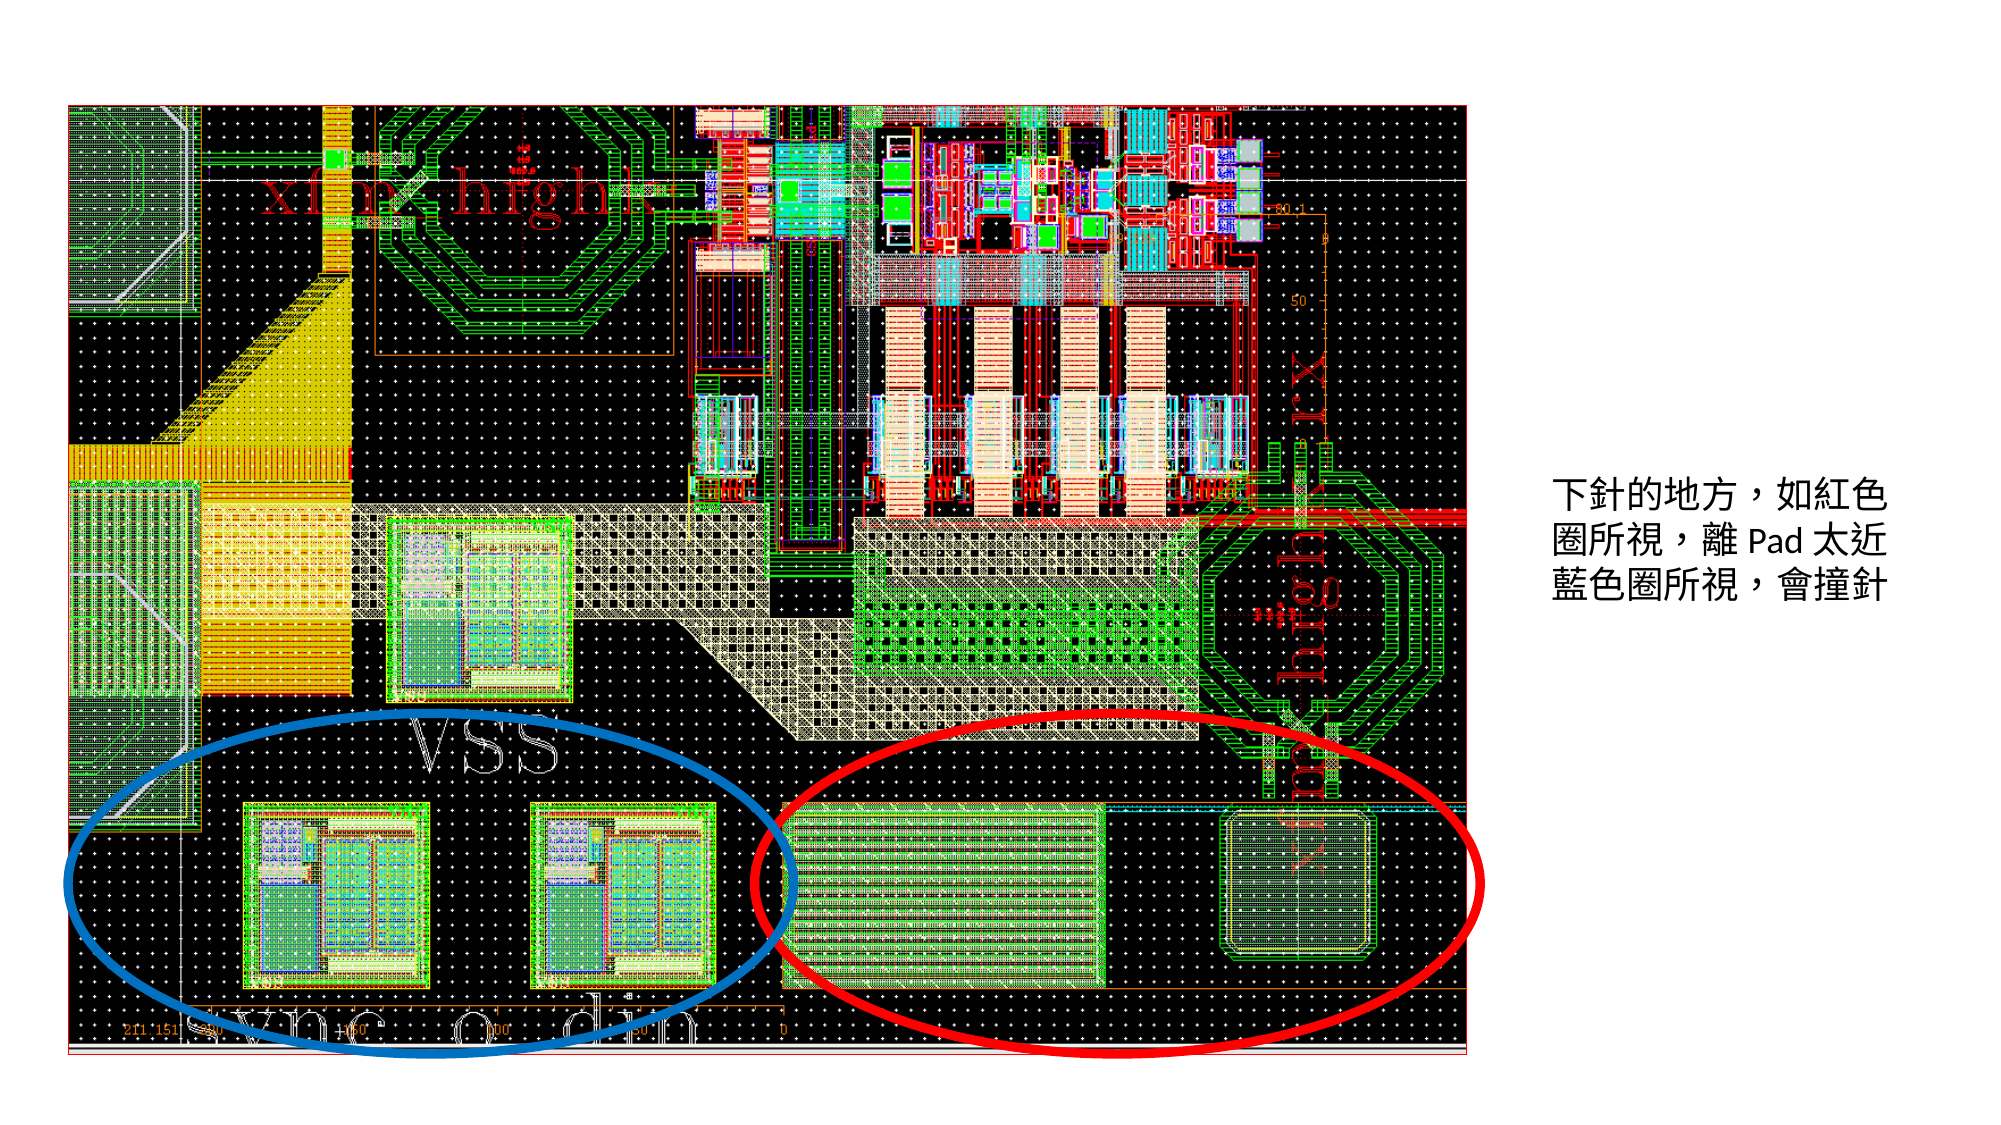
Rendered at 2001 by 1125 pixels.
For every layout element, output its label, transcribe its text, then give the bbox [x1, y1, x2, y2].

text_box [1467, 836, 1482, 932]
text_box 下針的地方，如紅色 圈所視，離Pad太近 藍色圈所視，會撞針 [1536, 464, 1904, 614]
picture [68, 105, 1467, 1054]
